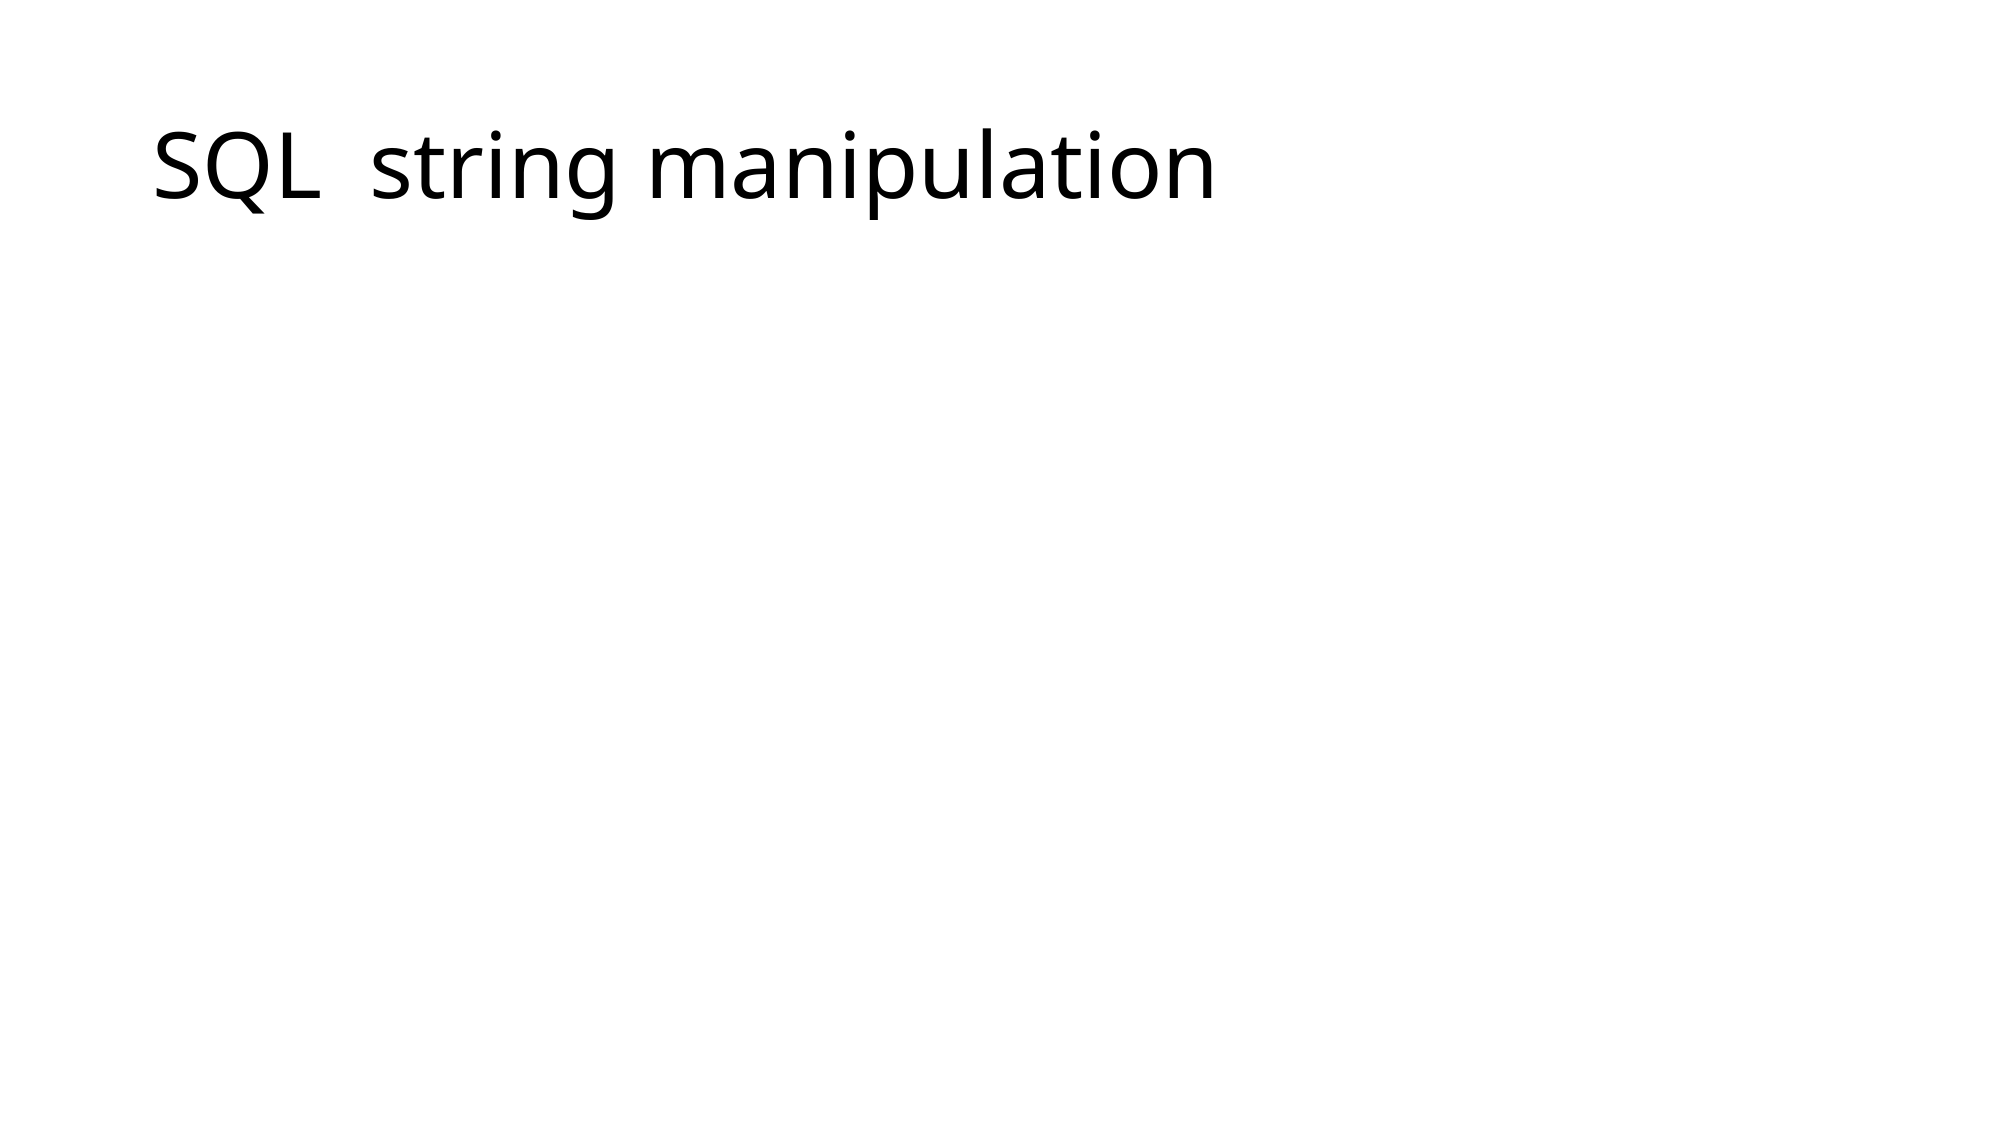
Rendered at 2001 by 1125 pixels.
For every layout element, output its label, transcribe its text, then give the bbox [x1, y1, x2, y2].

title SQL string manipulation [137, 59, 1863, 278]
